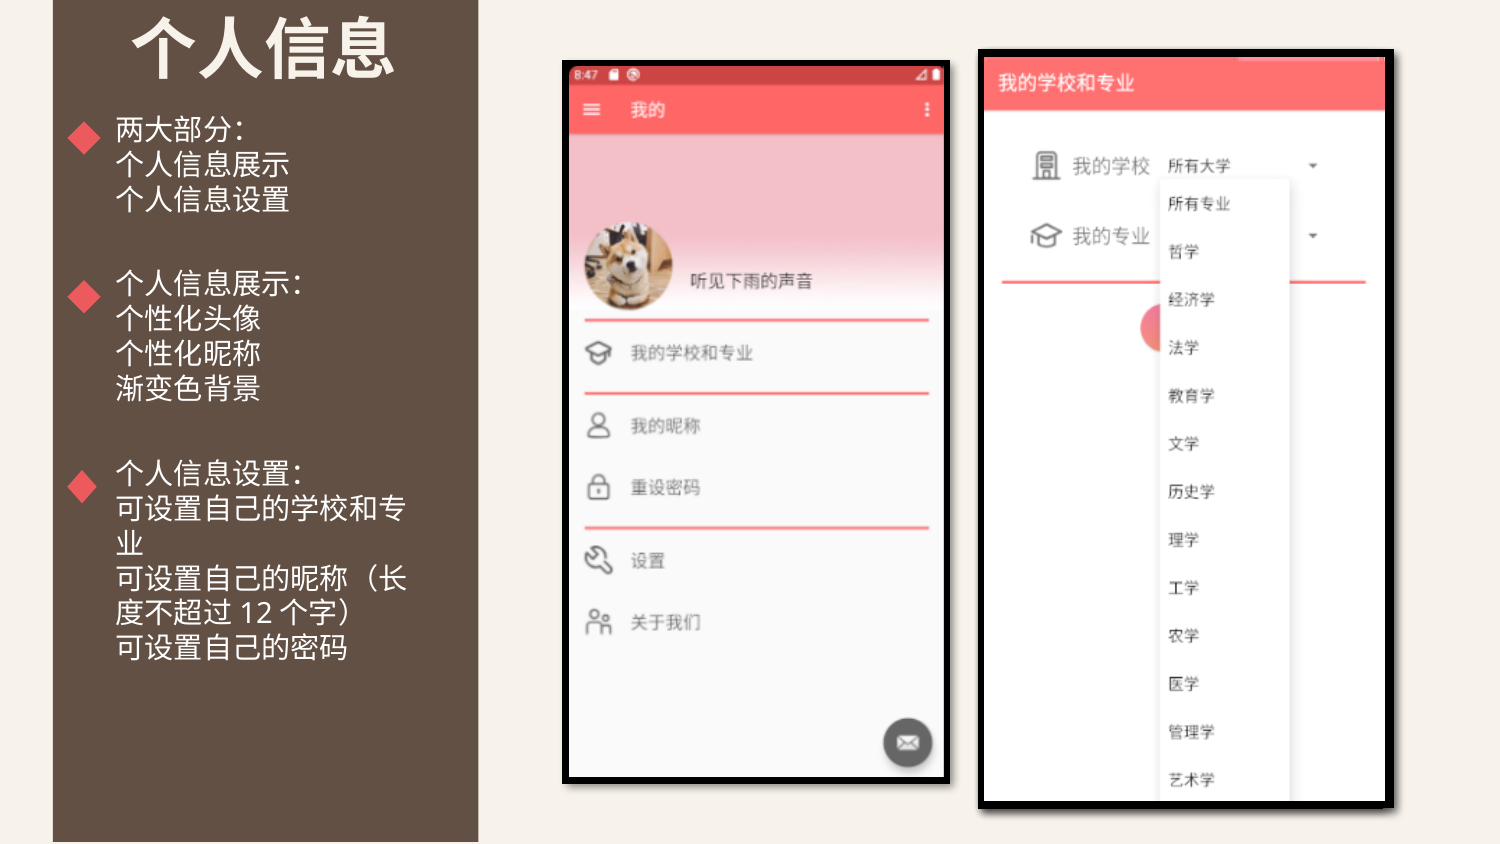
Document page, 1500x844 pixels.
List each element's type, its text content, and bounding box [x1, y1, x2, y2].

text_box [67, 280, 101, 314]
text_box 两大部分： 个人信息展示 个人信息设置 [100, 103, 491, 224]
text_box [67, 470, 97, 504]
text_box 个人信息展示： 个性化头像 个性化昵称 渐变色背景 [100, 257, 445, 413]
picture [568, 66, 944, 778]
text_box [67, 121, 101, 155]
text_box [52, 0, 479, 842]
text_box 个人信息 [116, 0, 503, 95]
picture [983, 55, 1388, 803]
text_box 个人信息设置： 可设置自己的学校和专业 可设置自己的昵称（长度不超过12个字） 可设置自己的密码 [100, 447, 445, 708]
